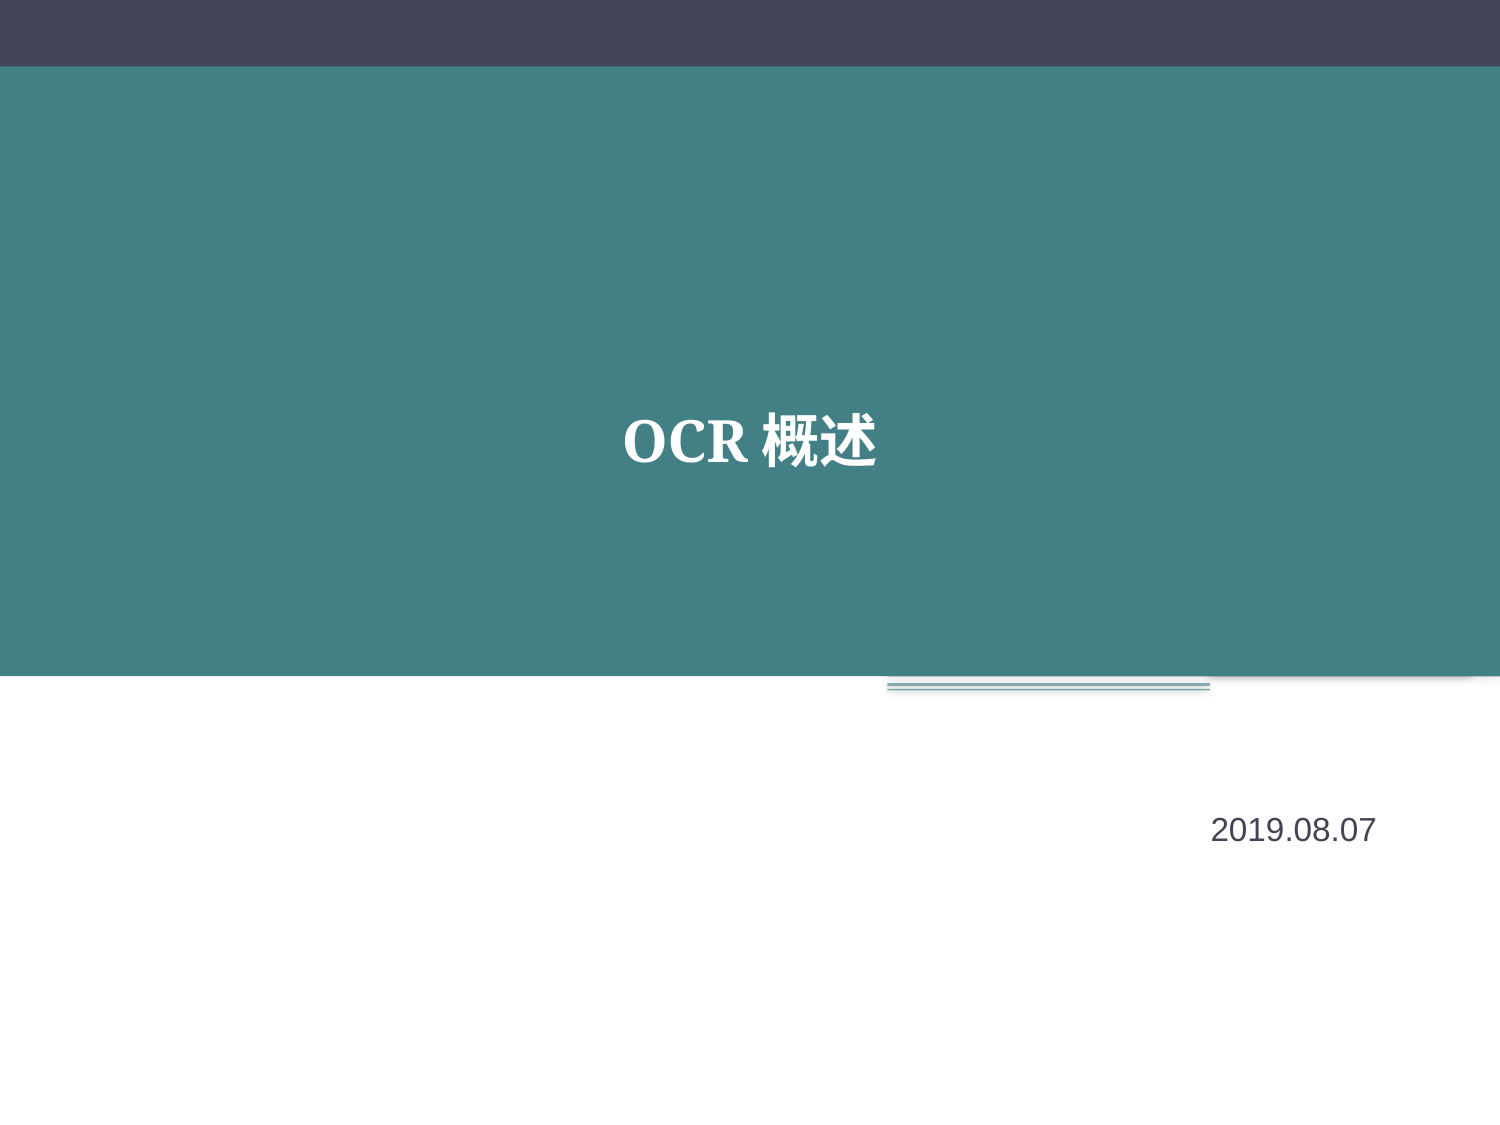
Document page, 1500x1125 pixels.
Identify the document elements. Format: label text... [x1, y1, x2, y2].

title OCR概述 [56, 261, 1444, 482]
text_box [0, 66, 1500, 677]
subtitle 2019.08.07 [1011, 704, 1500, 905]
